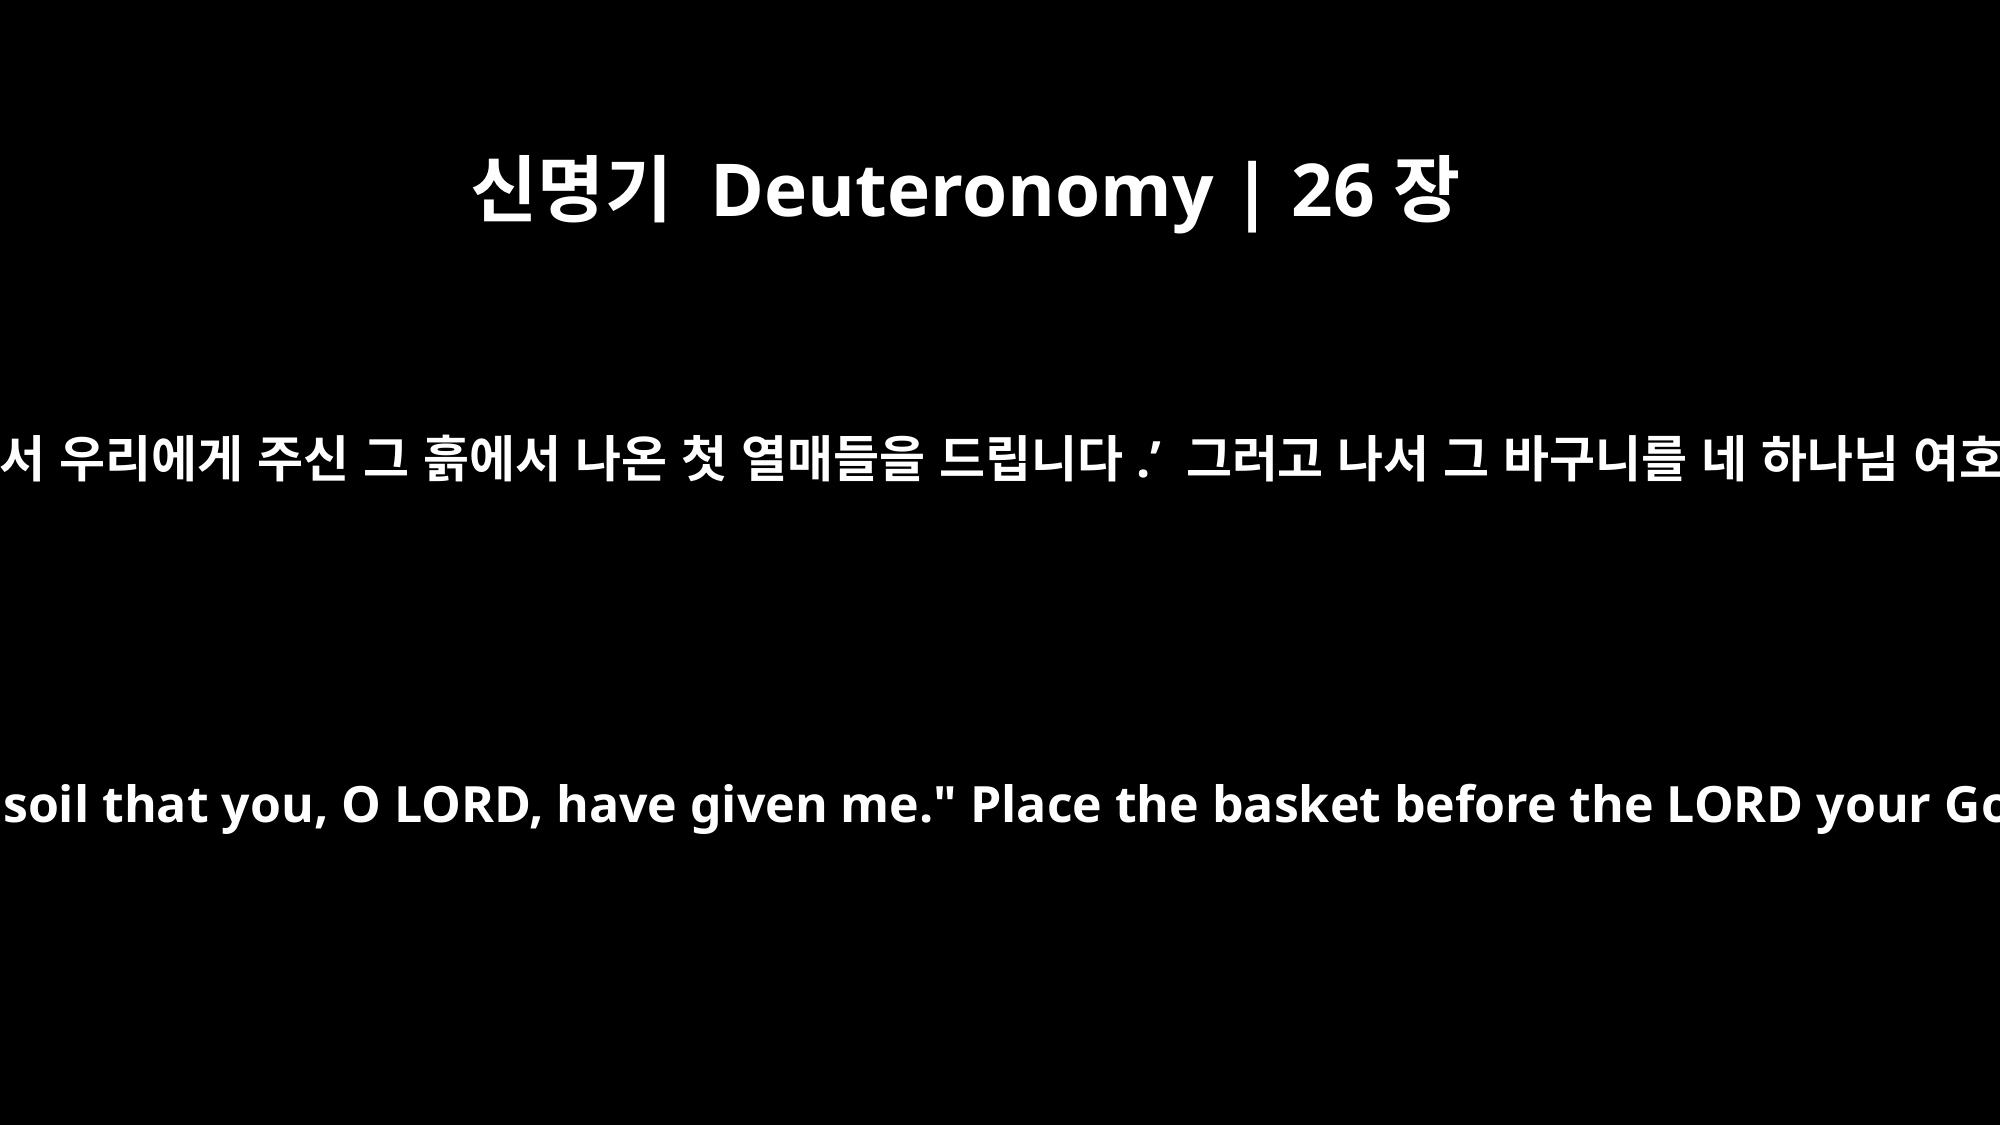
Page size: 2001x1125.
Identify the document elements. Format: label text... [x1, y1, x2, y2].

text_box and now I bring the firstfruits of the soil that you, O LORD, have given me." Place the basket before the LORD your God and bow down before him. [0, 764, 2000, 840]
text_box 10 여호와여, 그리하여 지금 내가 당신께서 우리에게 주신 그 흙에서 나온 첫 열매들을 드립니다.’ 그러고 나서 그 바구니를 네 하나님 여호와 앞에 두고 그분 앞에 경배하라. [0, 359, 2000, 495]
text_box 신명기 Deuteronomy | 26장 [456, 136, 1476, 239]
